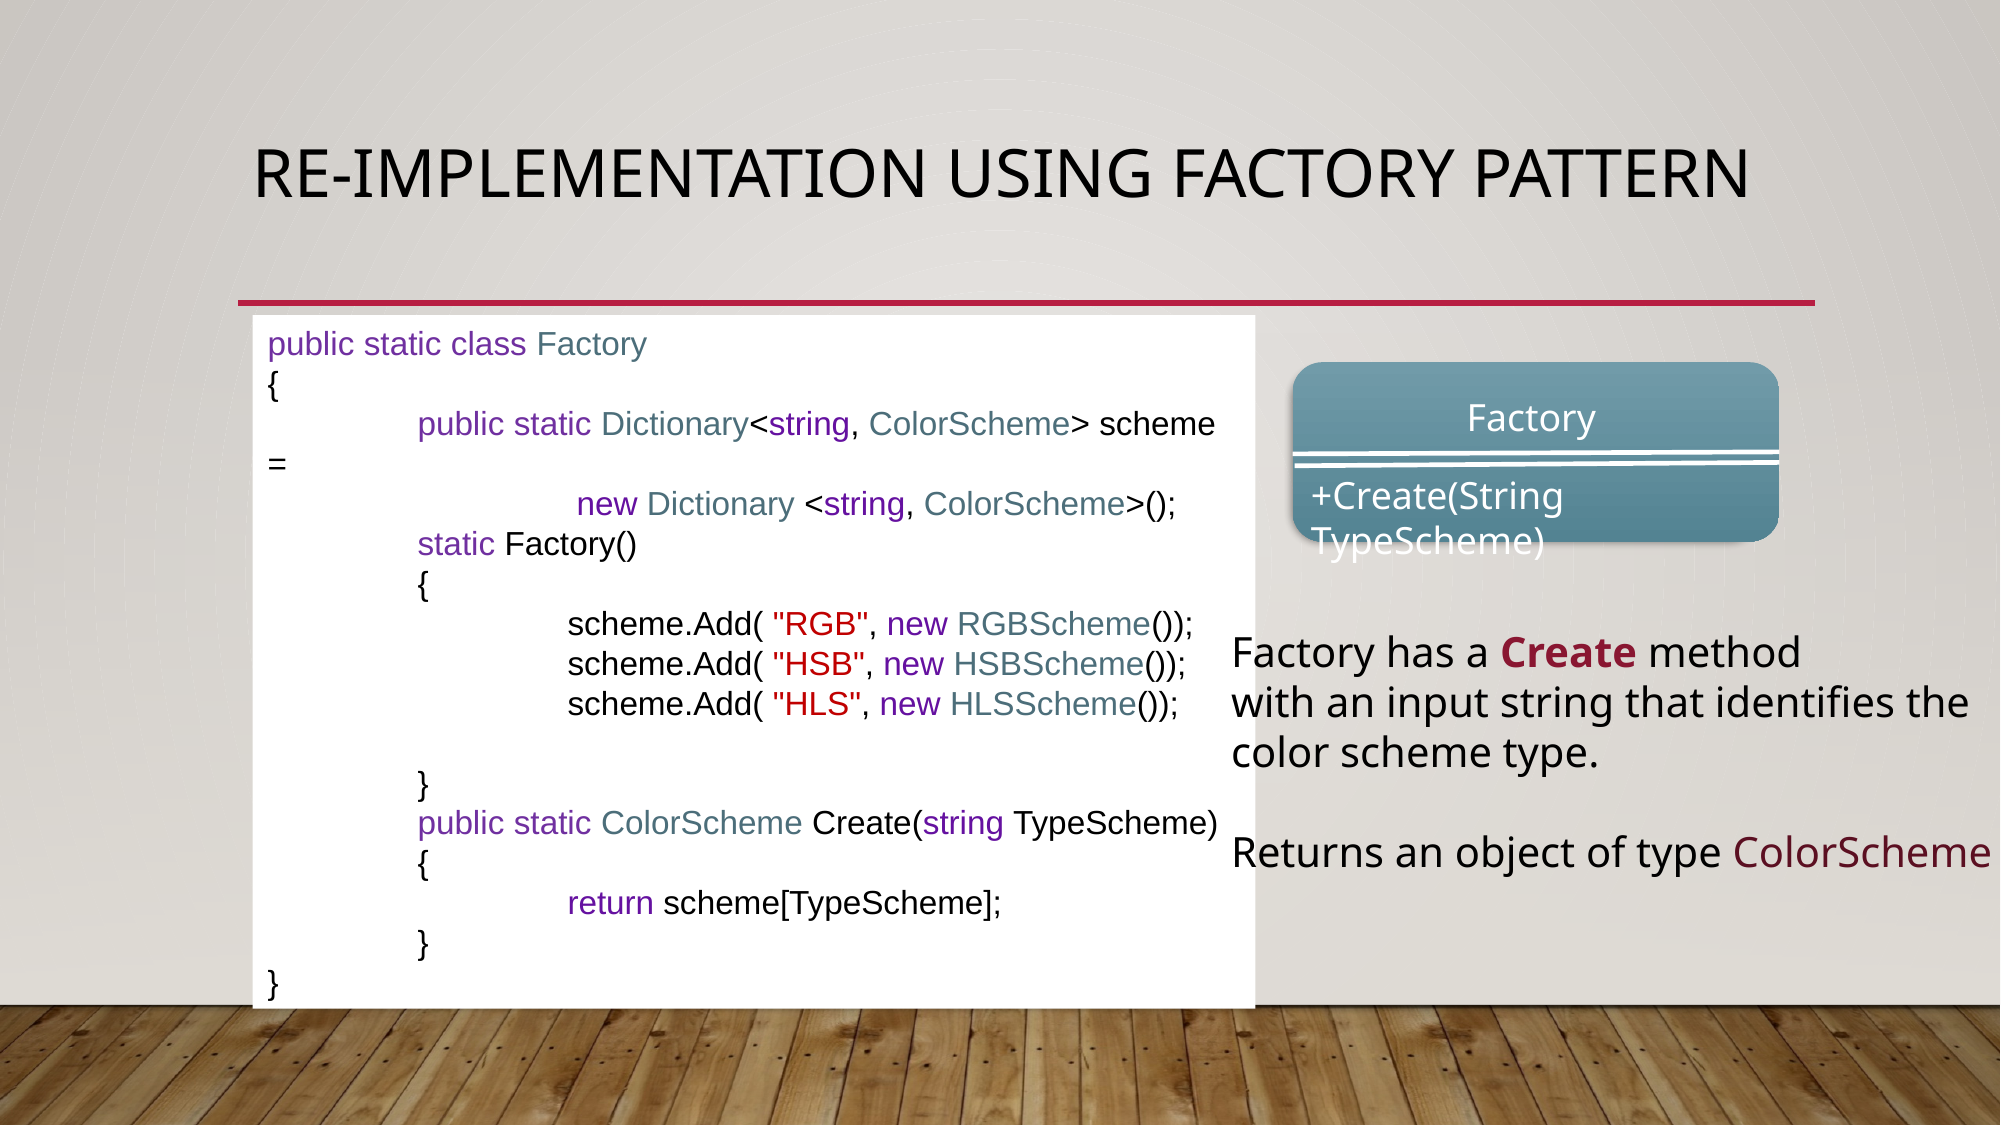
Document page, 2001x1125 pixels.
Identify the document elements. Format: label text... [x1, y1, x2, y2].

text_box Factory has a Create method with an input string that identifies the color scheme type. Returns an object of type ColorScheme [1216, 618, 2000, 933]
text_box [1292, 361, 1780, 542]
title RE-Implementation using Factory Pattern [237, 132, 1814, 306]
text_box public static class Factory { public static Dictionary<string, ColorScheme> scheme = new Dictionary <string, ColorScheme>(); static Factory() { scheme.Add( "RGB", new RGBScheme()); scheme.Add( "HSB", new HSBScheme()); scheme.Add( "HLS", new HLSScheme()); } public static ColorScheme Create(string TypeScheme) { return scheme[TypeScheme]; } } [252, 315, 1256, 1009]
picture [0, 1005, 2000, 1125]
